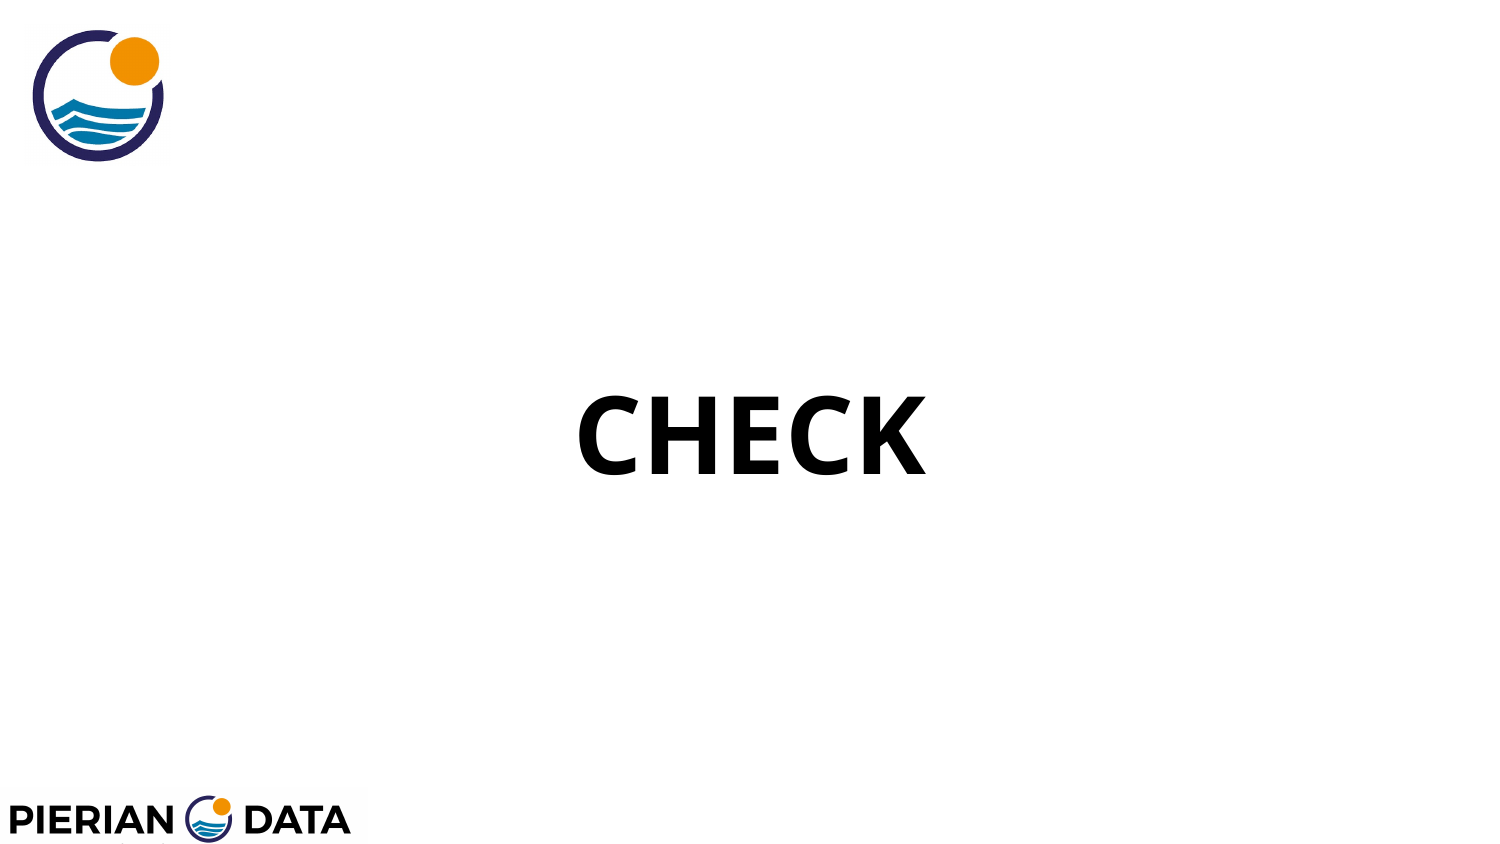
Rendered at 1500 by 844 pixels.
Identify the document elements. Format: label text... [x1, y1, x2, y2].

picture [24, 24, 172, 167]
title CHECK [51, 174, 1449, 511]
picture [0, 787, 368, 844]
